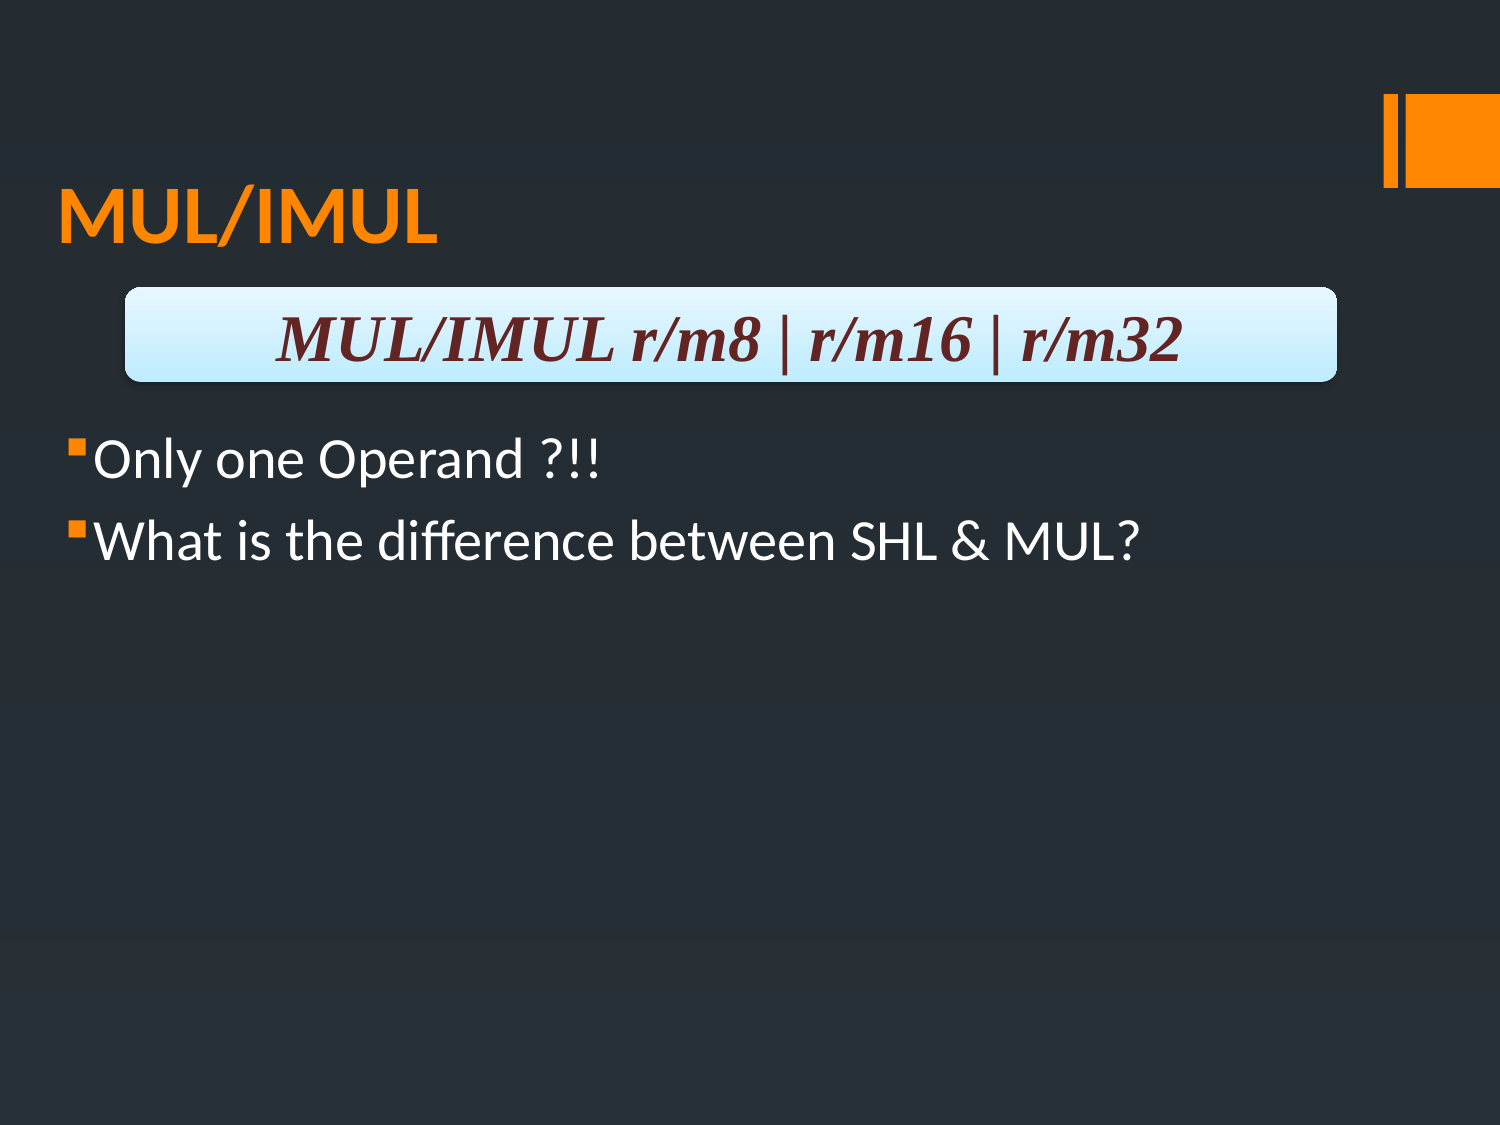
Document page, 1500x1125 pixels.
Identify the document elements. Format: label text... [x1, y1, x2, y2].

list Only one Operand ?!! What is the difference between SHL & MUL? [41, 412, 1471, 1071]
text_box MUL/IMUL r/m8 | r/m16 | r/m32 [124, 287, 1338, 382]
title MUL/IMUL [41, 78, 1360, 268]
